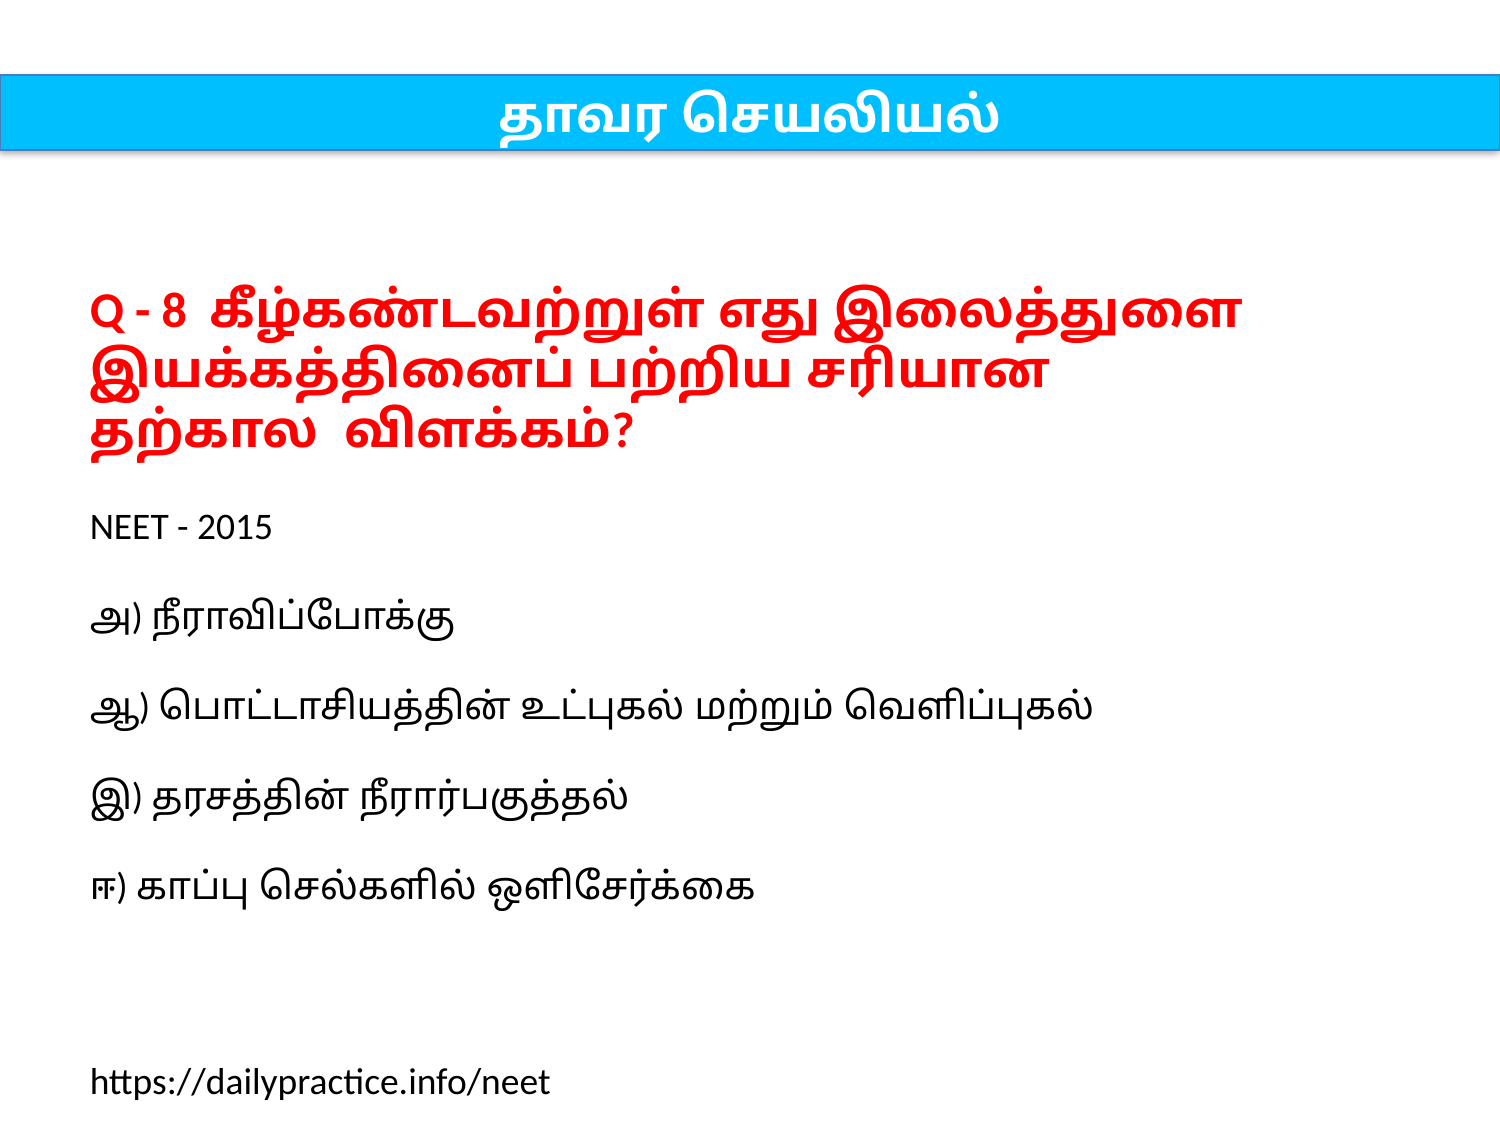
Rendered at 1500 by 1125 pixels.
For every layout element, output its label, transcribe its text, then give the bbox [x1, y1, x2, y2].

text_box தாவர செயலியல் [0, 74, 1500, 151]
text_box Q - 8 கீழ்கண்டவற்றுள் எது இலைத்துளை இயக்கத்தினைப் பற்றிய சரியான தற்கால விளக்கம்? NEET - 2015 அ) நீராவிப்போக்கு ஆ) பொட்டாசியத்தின் உட்புகல் மற்றும் வெளிப்புகல் இ) தரசத்தின் நீரார்பகுத்தல் ஈ) காப்பு செல்களில் ஒளிசேர்க்கை [74, 224, 1275, 915]
text_box https://dailypractice.info/neet [74, 1049, 675, 1110]
